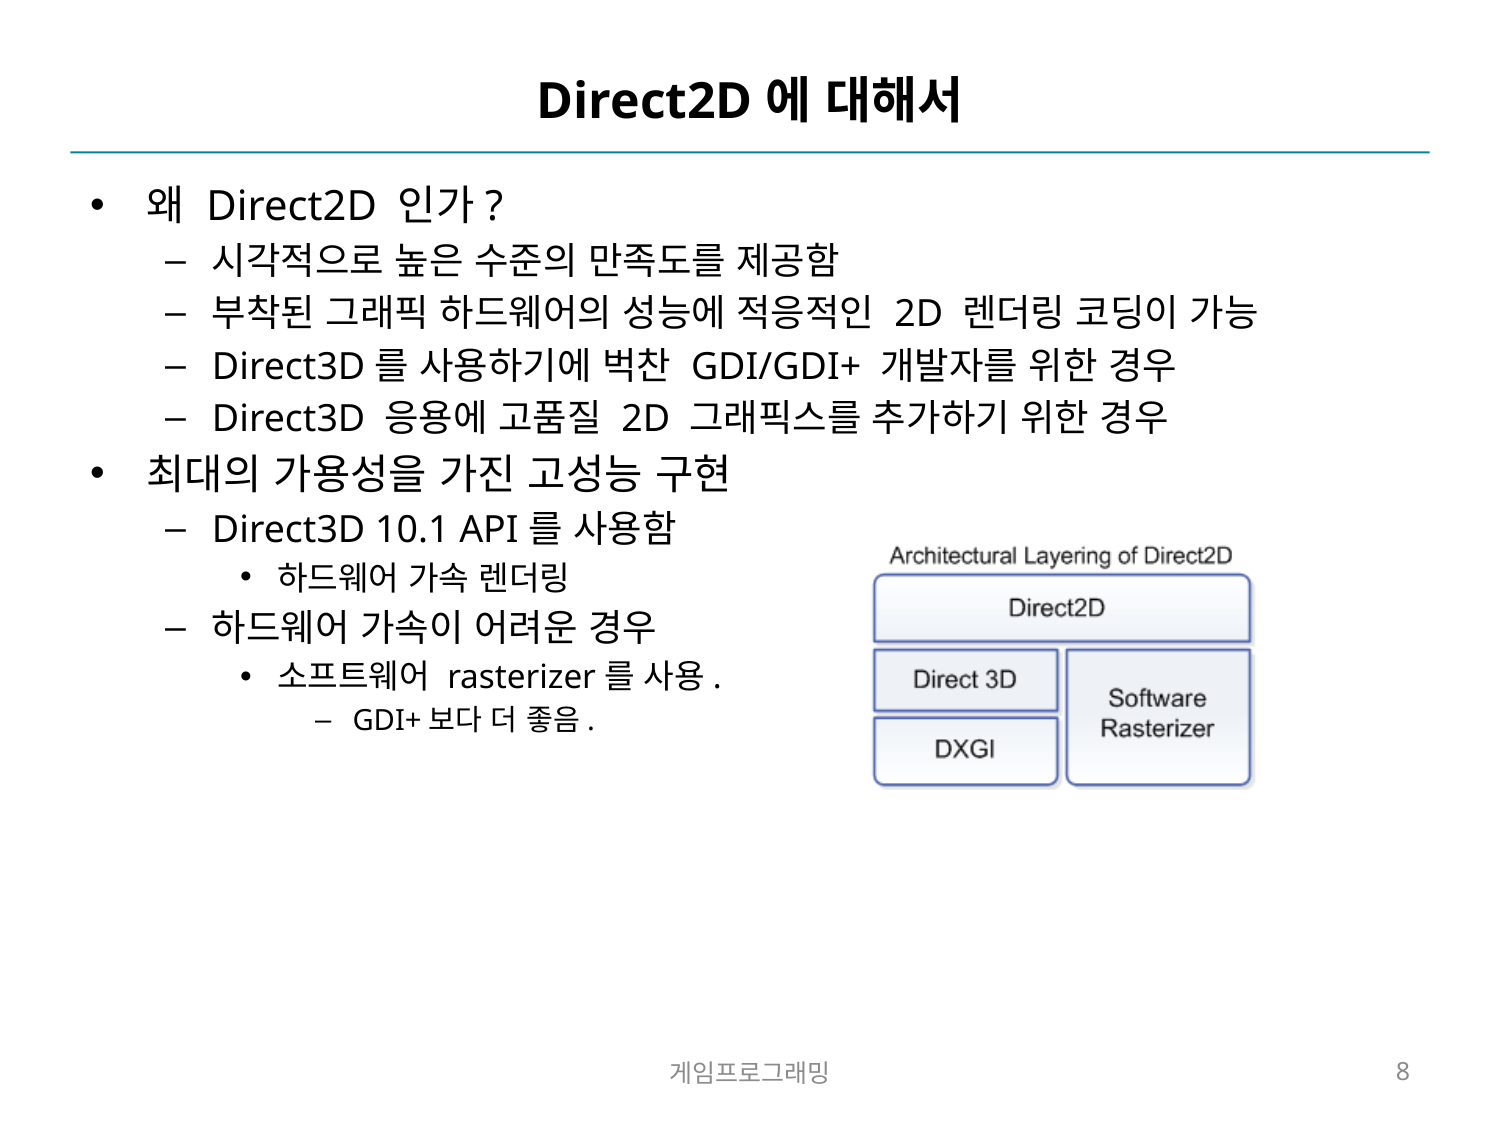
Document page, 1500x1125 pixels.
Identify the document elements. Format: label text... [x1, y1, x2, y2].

footer 게임프로그래밍 [512, 1042, 988, 1103]
title Direct2D에 대해서 [74, 44, 1426, 153]
slide_number 8 [1074, 1042, 1425, 1103]
list 왜 Direct2D 인가? 시각적으로 높은 수준의 만족도를 제공함 부착된 그래픽 하드웨어의 성능에 적응적인 2D 렌더링 코딩이 가능 Direct3D를 사용하기에 벅찬 GDI/GDI+ 개발자를 위한 경우 Direct3D 응용에 고품질 2D 그래픽스를 추가하기 위한 경우 최대의 가용성을 가진 고성능 구현 Direct3D 10.1 API를 사용함 하드웨어 가속 렌더링 하드웨어 가속이 어려운 경우 소프트웨어 rasterizer를 사용. GDI+보다 더 좋음. [74, 171, 1426, 1032]
picture [855, 527, 1269, 805]
